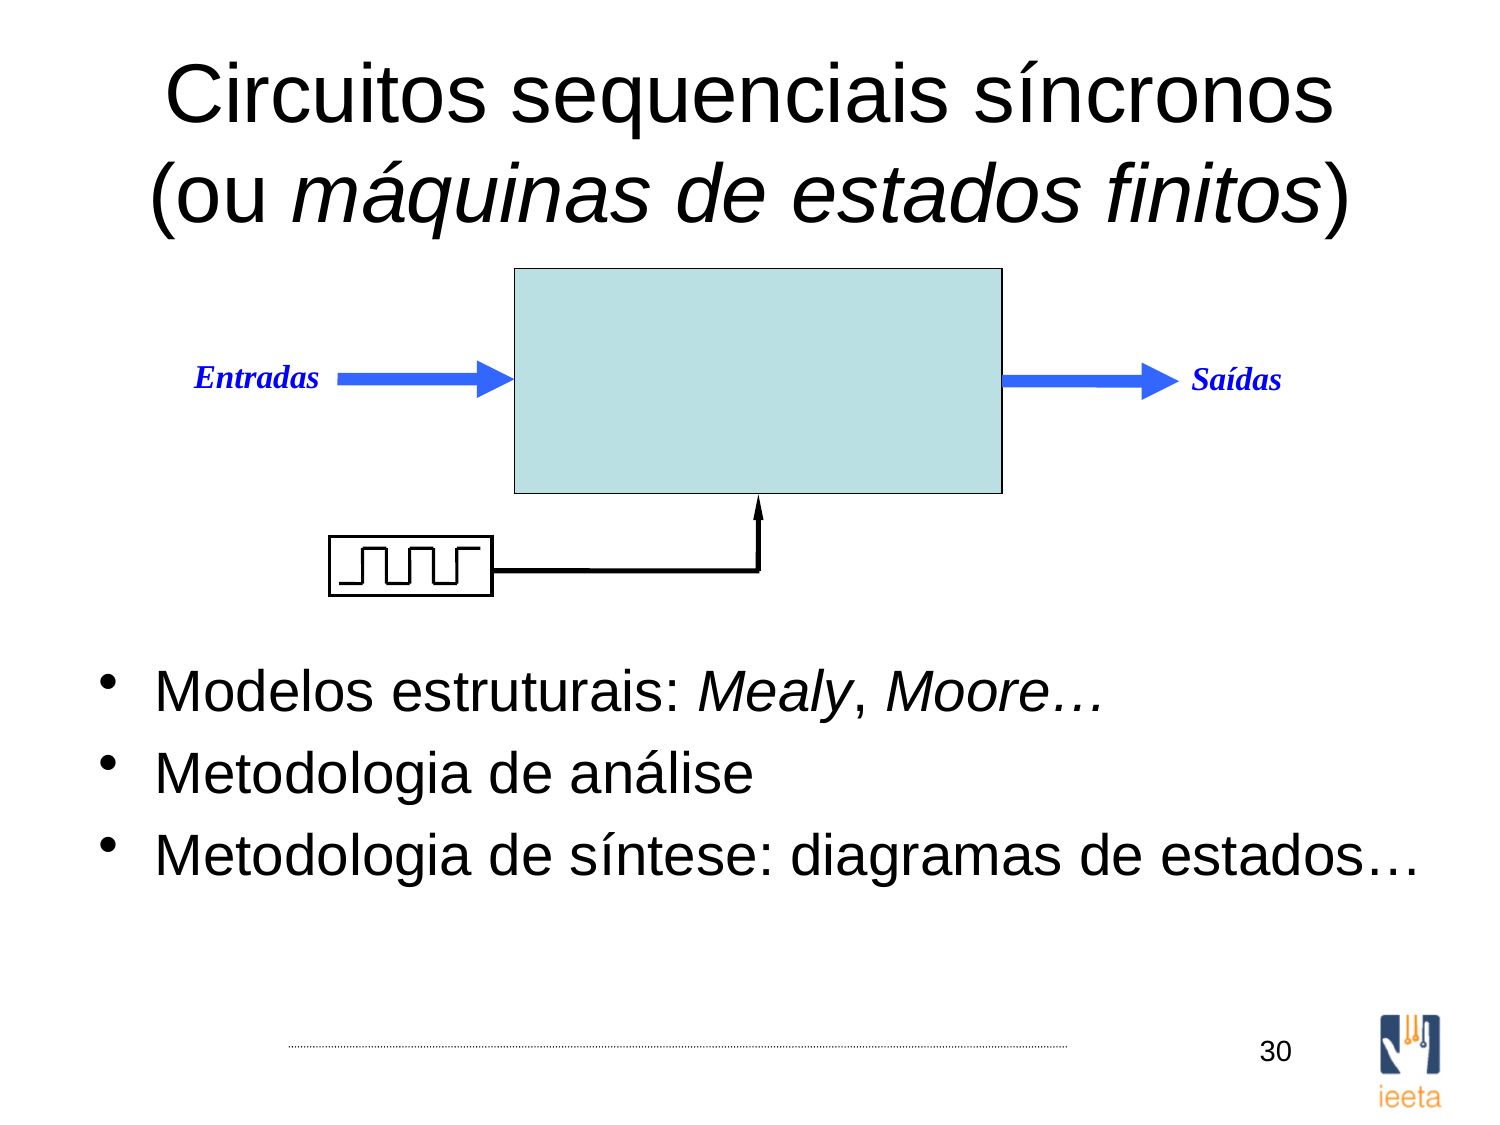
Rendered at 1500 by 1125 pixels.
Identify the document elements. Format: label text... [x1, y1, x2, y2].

text_box [514, 268, 1003, 494]
text_box [754, 494, 763, 570]
text_box Entradas [174, 347, 340, 399]
text_box [340, 372, 515, 386]
slide_number 30 [1127, 1024, 1308, 1103]
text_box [329, 536, 493, 596]
text_box Saídas [1170, 349, 1303, 401]
picture [1376, 1011, 1443, 1111]
text_box [1002, 375, 1170, 388]
list Modelos estruturais: Mealy, Moore… Metodologia de análise Metodologia de síntese: diagramas de estados… [83, 645, 1461, 947]
title Circuitos sequenciais síncronos (ou máquinas de estados finitos) [74, 44, 1426, 233]
